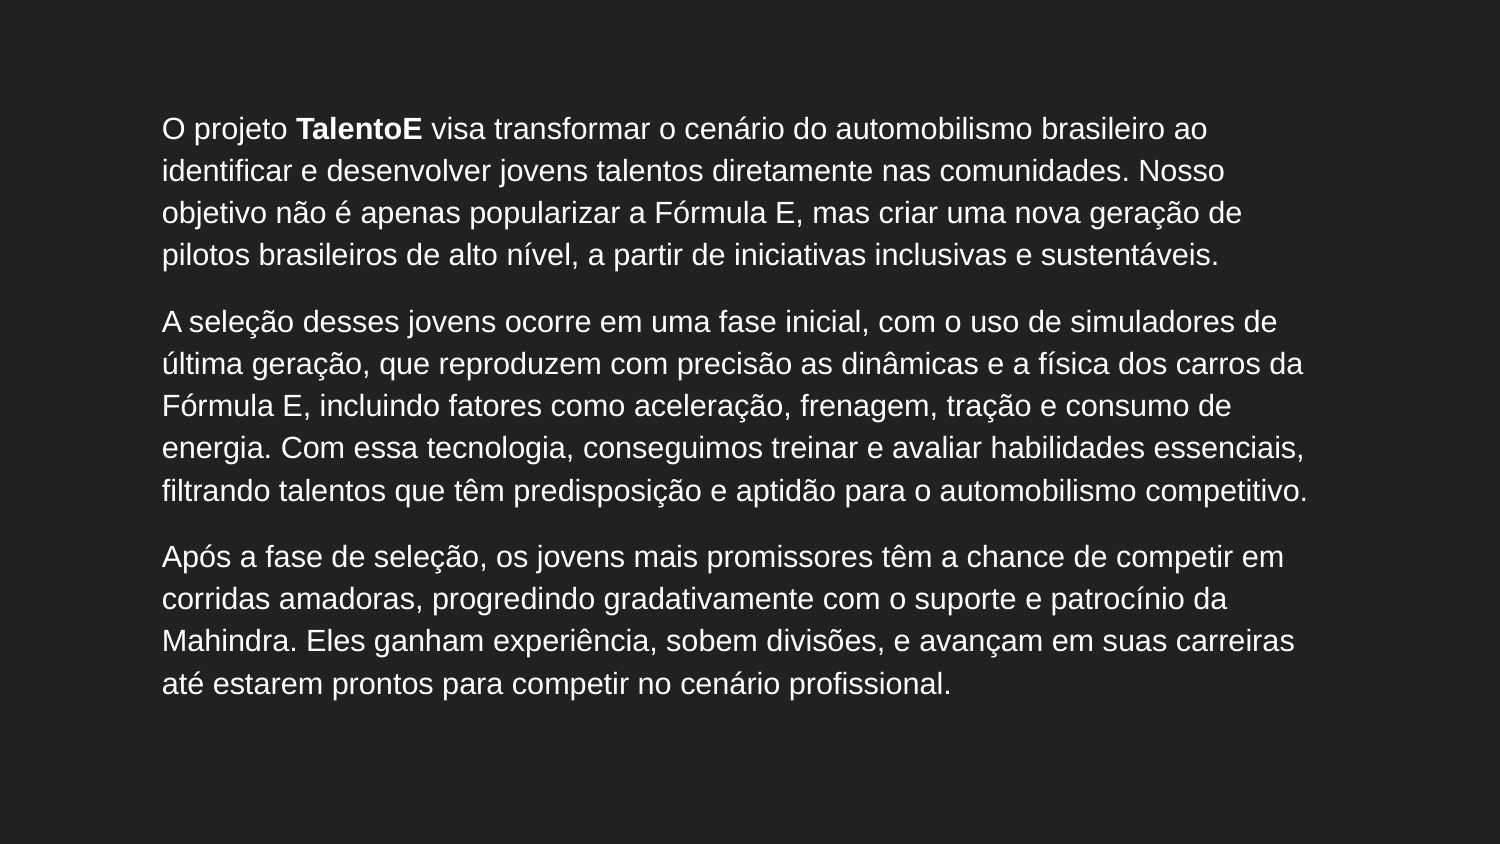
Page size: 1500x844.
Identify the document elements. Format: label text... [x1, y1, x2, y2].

list O projeto TalentoE visa transformar o cenário do automobilismo brasileiro ao identificar e desenvolver jovens talentos diretamente nas comunidades. Nosso objetivo não é apenas popularizar a Fórmula E, mas criar uma nova geração de pilotos brasileiros de alto nível, a partir de iniciativas inclusivas e sustentáveis. A seleção desses jovens ocorre em uma fase inicial, com o uso de simuladores de última geração, que reproduzem com precisão as dinâmicas e a física dos carros da Fórmula E, incluindo fatores como aceleração, frenagem, tração e consumo de energia. Com essa tecnologia, conseguimos treinar e avaliar habilidades essenciais, filtrando talentos que têm predisposição e aptidão para o automobilismo competitivo. Após a fase de seleção, os jovens mais promissores têm a chance de competir em corridas amadoras, progredindo gradativamente com o suporte e patrocínio da Mahindra. Eles ganham experiência, sobem divisões, e avançam em suas carreiras até estarem prontos para competir no cenário profissional. [146, 88, 1354, 756]
